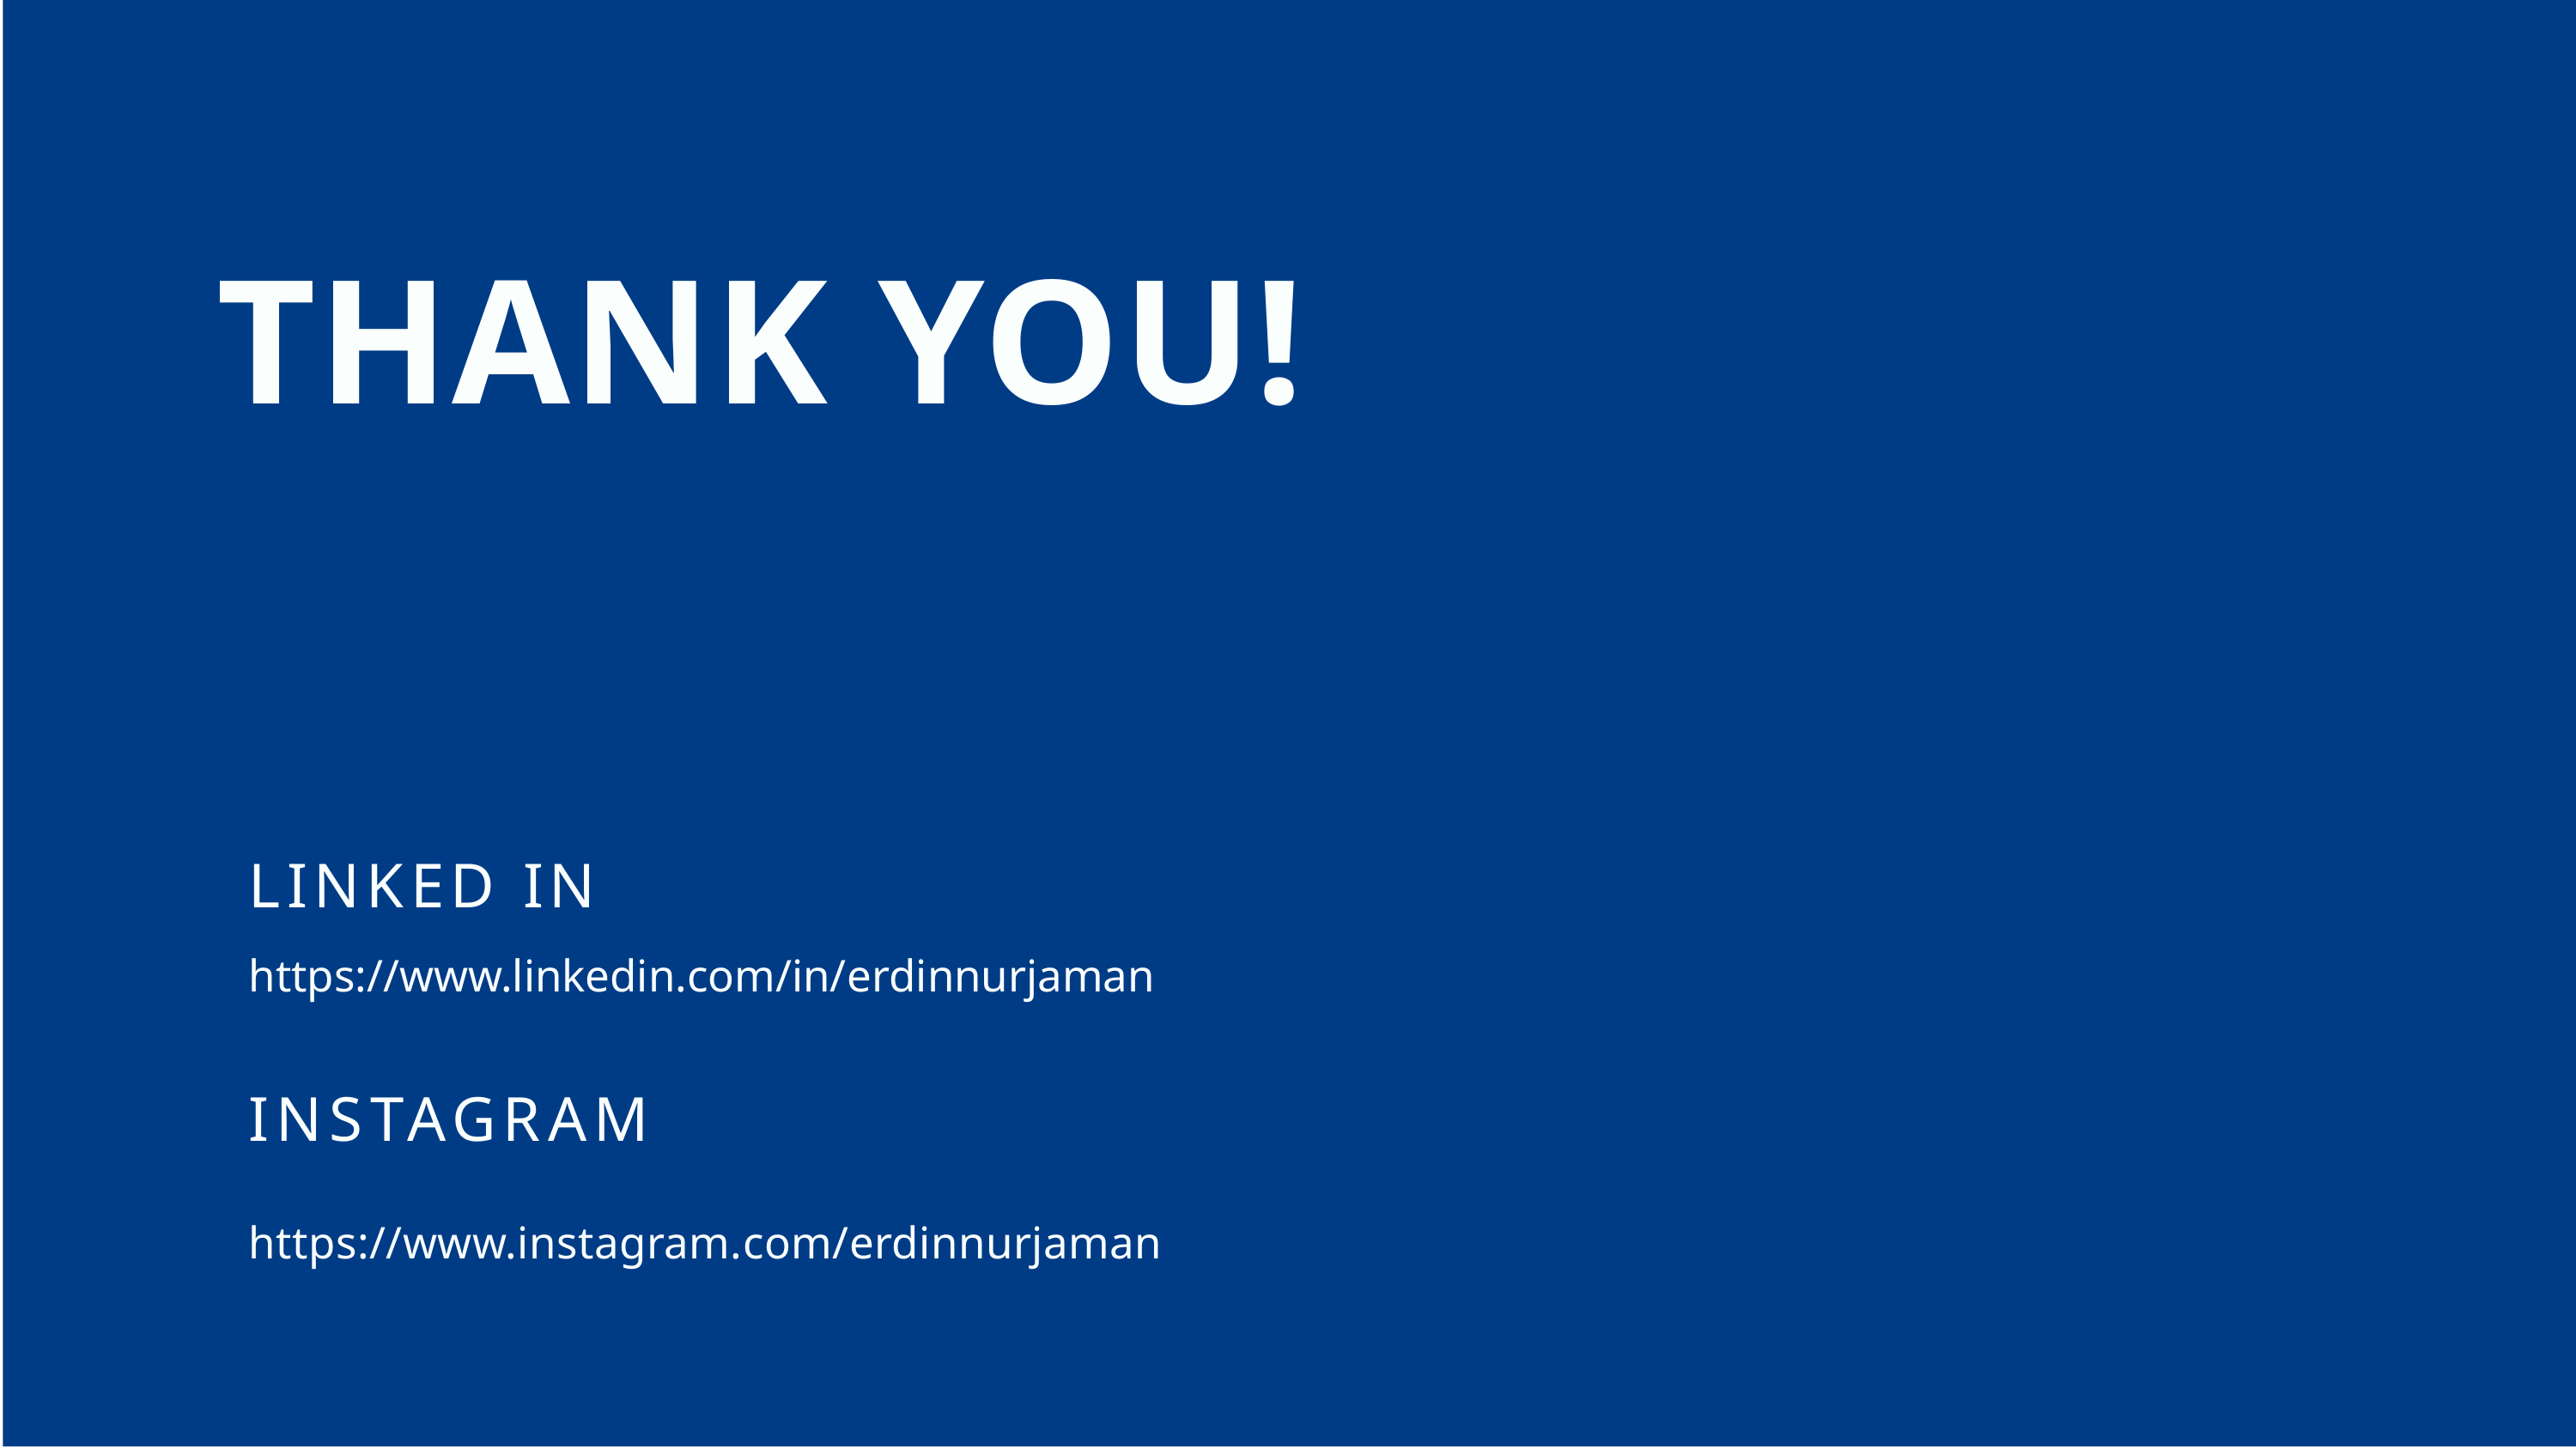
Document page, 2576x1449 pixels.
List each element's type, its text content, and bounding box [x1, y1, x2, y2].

text_box INSTAGRAM https://www.instagram.com/erdinnurjaman [246, 1078, 1223, 1268]
text_box [1, 0, 2576, 1448]
title LINKED IN https://www.linkedin.com/in/erdinnurjaman [246, 805, 1256, 1089]
text_box THANK YOU! [214, 230, 1434, 439]
